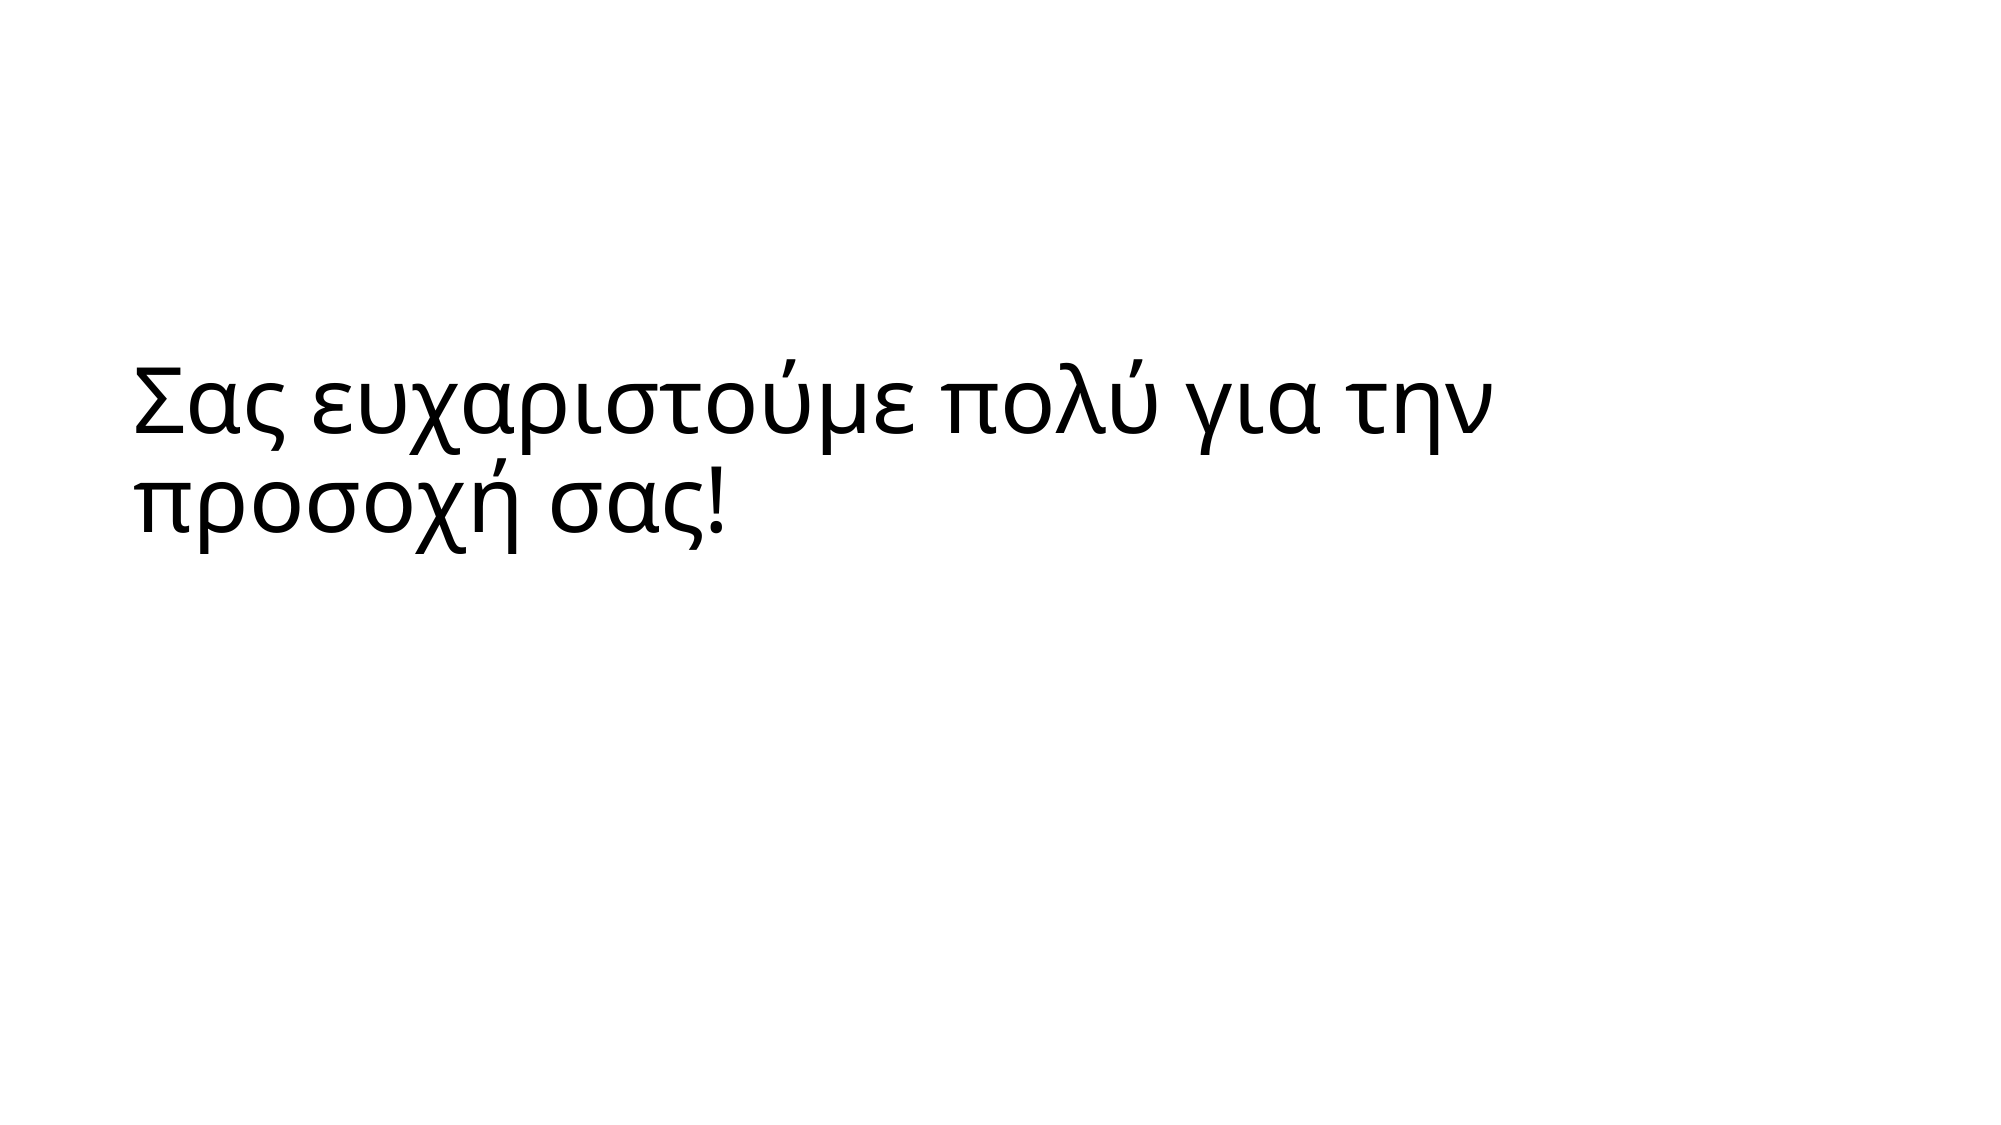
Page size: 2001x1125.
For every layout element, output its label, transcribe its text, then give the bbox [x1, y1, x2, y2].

title Σας ευχαριστούμε πολύ για την προσοχή σας! [118, 345, 1882, 563]
